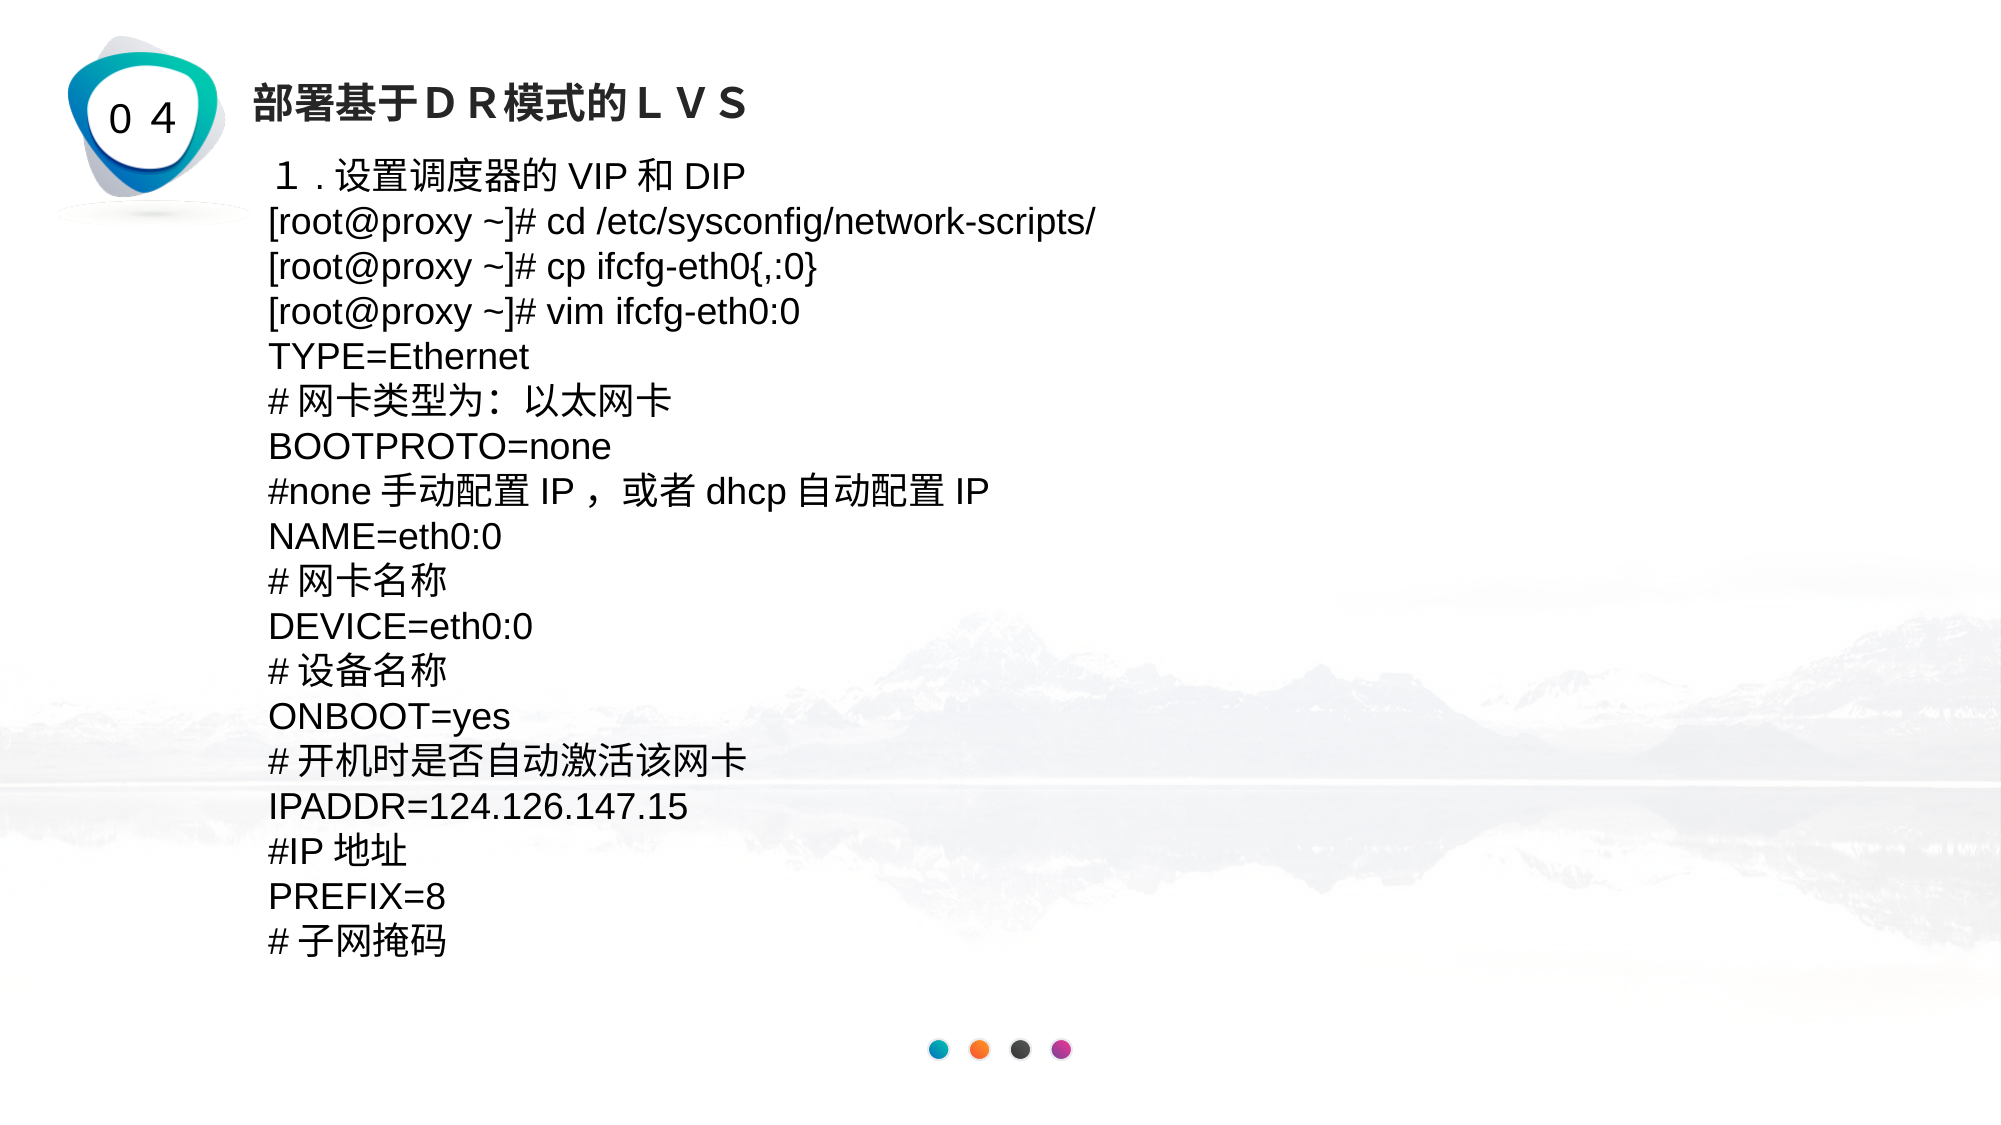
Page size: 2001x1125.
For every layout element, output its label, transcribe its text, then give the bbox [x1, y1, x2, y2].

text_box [57, 36, 779, 227]
text_box １.设置调度器的VIP和DIP [root@proxy ~]# cd /etc/sysconfig/network-scripts/ [root@proxy ~]# cp ifcfg-eth0{,:0} [root@proxy ~]# vim ifcfg-eth0:0 TYPE=Ethernet #网卡类型为：以太网卡 BOOTPROTO=none #none手动配置IP，或者dhcp自动配置IP NAME=eth0:0 #网卡名称 DEVICE=eth0:0 #设备名称 ONBOOT=yes #开机时是否自动激活该网卡 IPADDR=124.126.147.15 #IP地址 PREFIX=8 #子网掩码 [253, 144, 1581, 970]
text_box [927, 1038, 1073, 1061]
